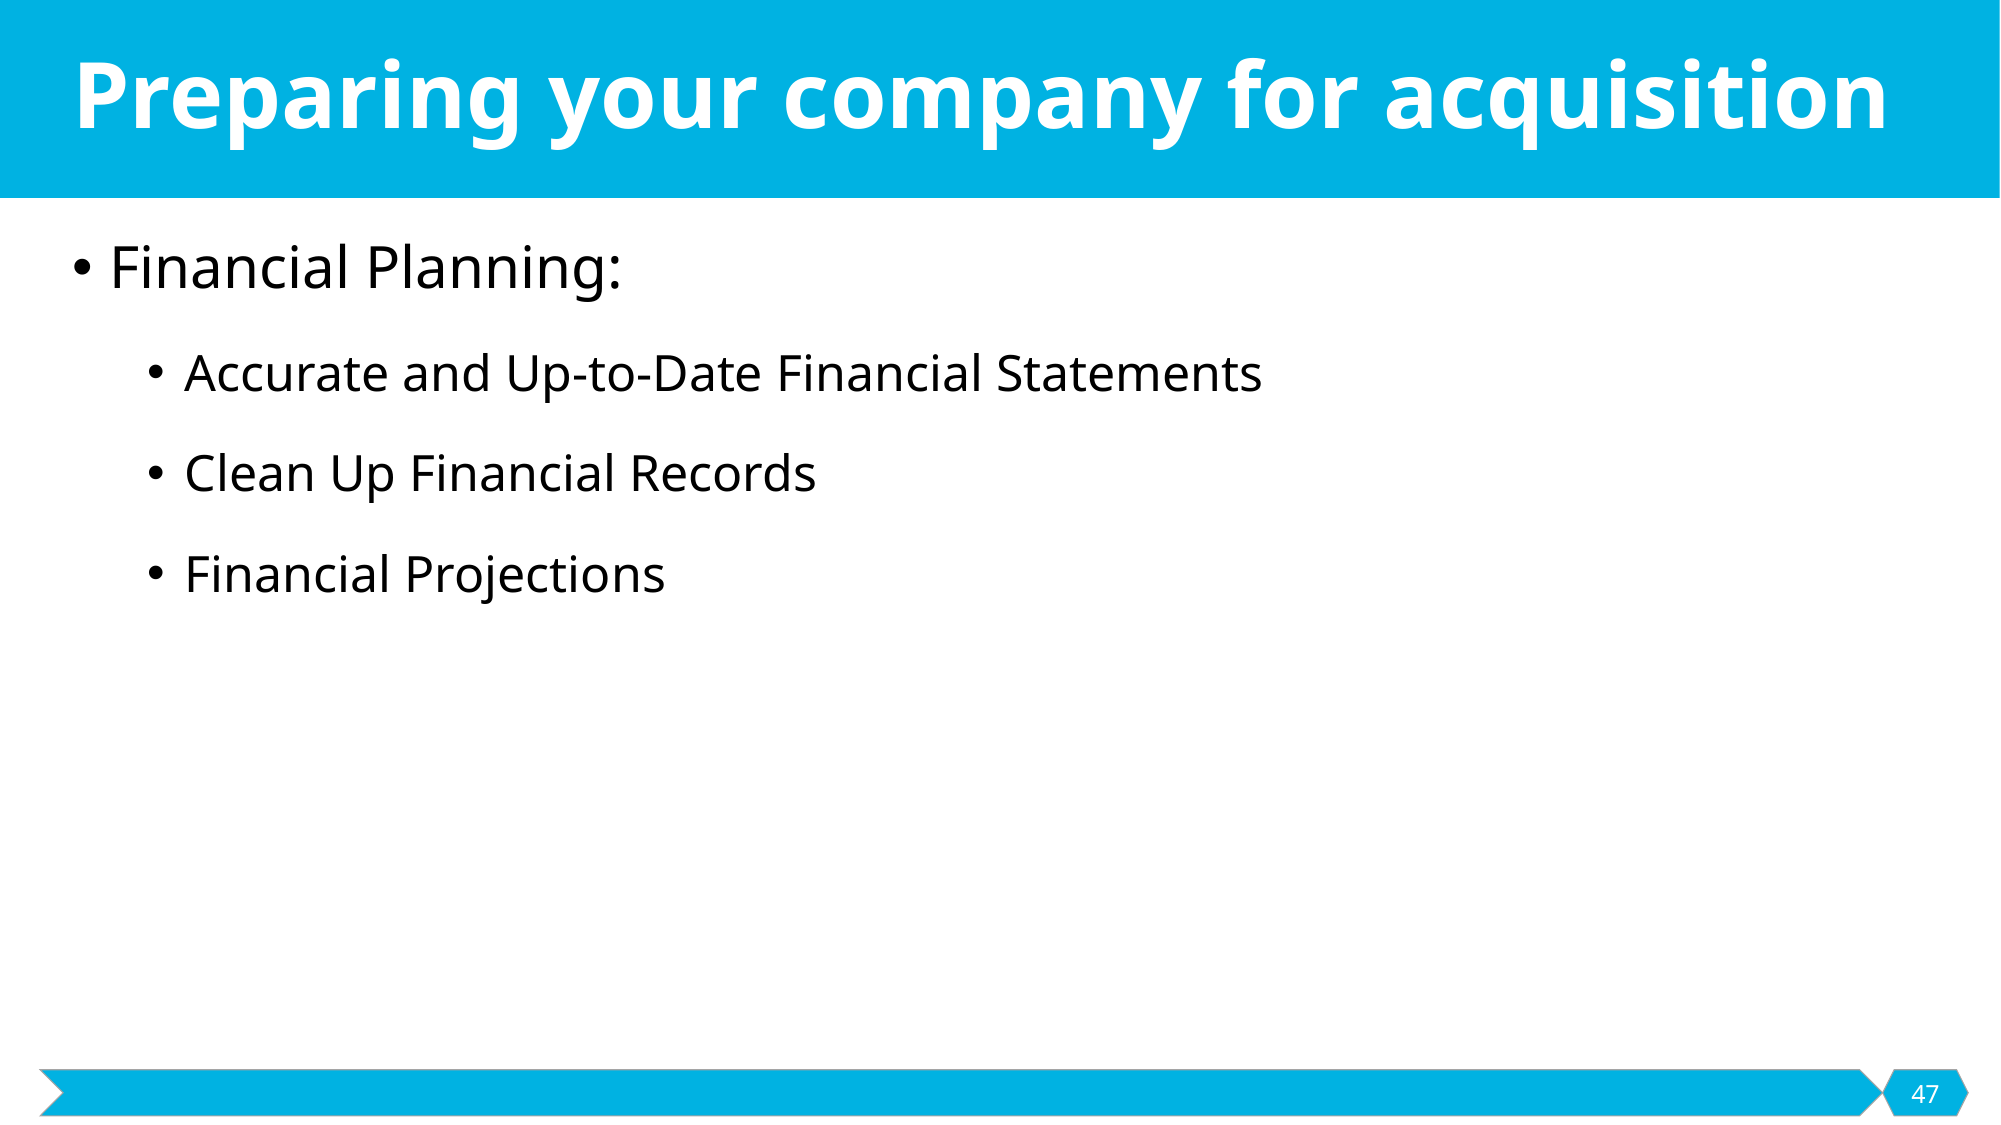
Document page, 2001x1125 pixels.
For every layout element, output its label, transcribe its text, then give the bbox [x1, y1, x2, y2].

title Preparing your company for acquisition [56, 0, 1969, 199]
list Financial Planning: Accurate and Up-to-Date Financial Statements Clean Up Financial Records Financial Projections [56, 230, 1969, 1010]
slide_number 47 [1882, 1065, 1969, 1125]
